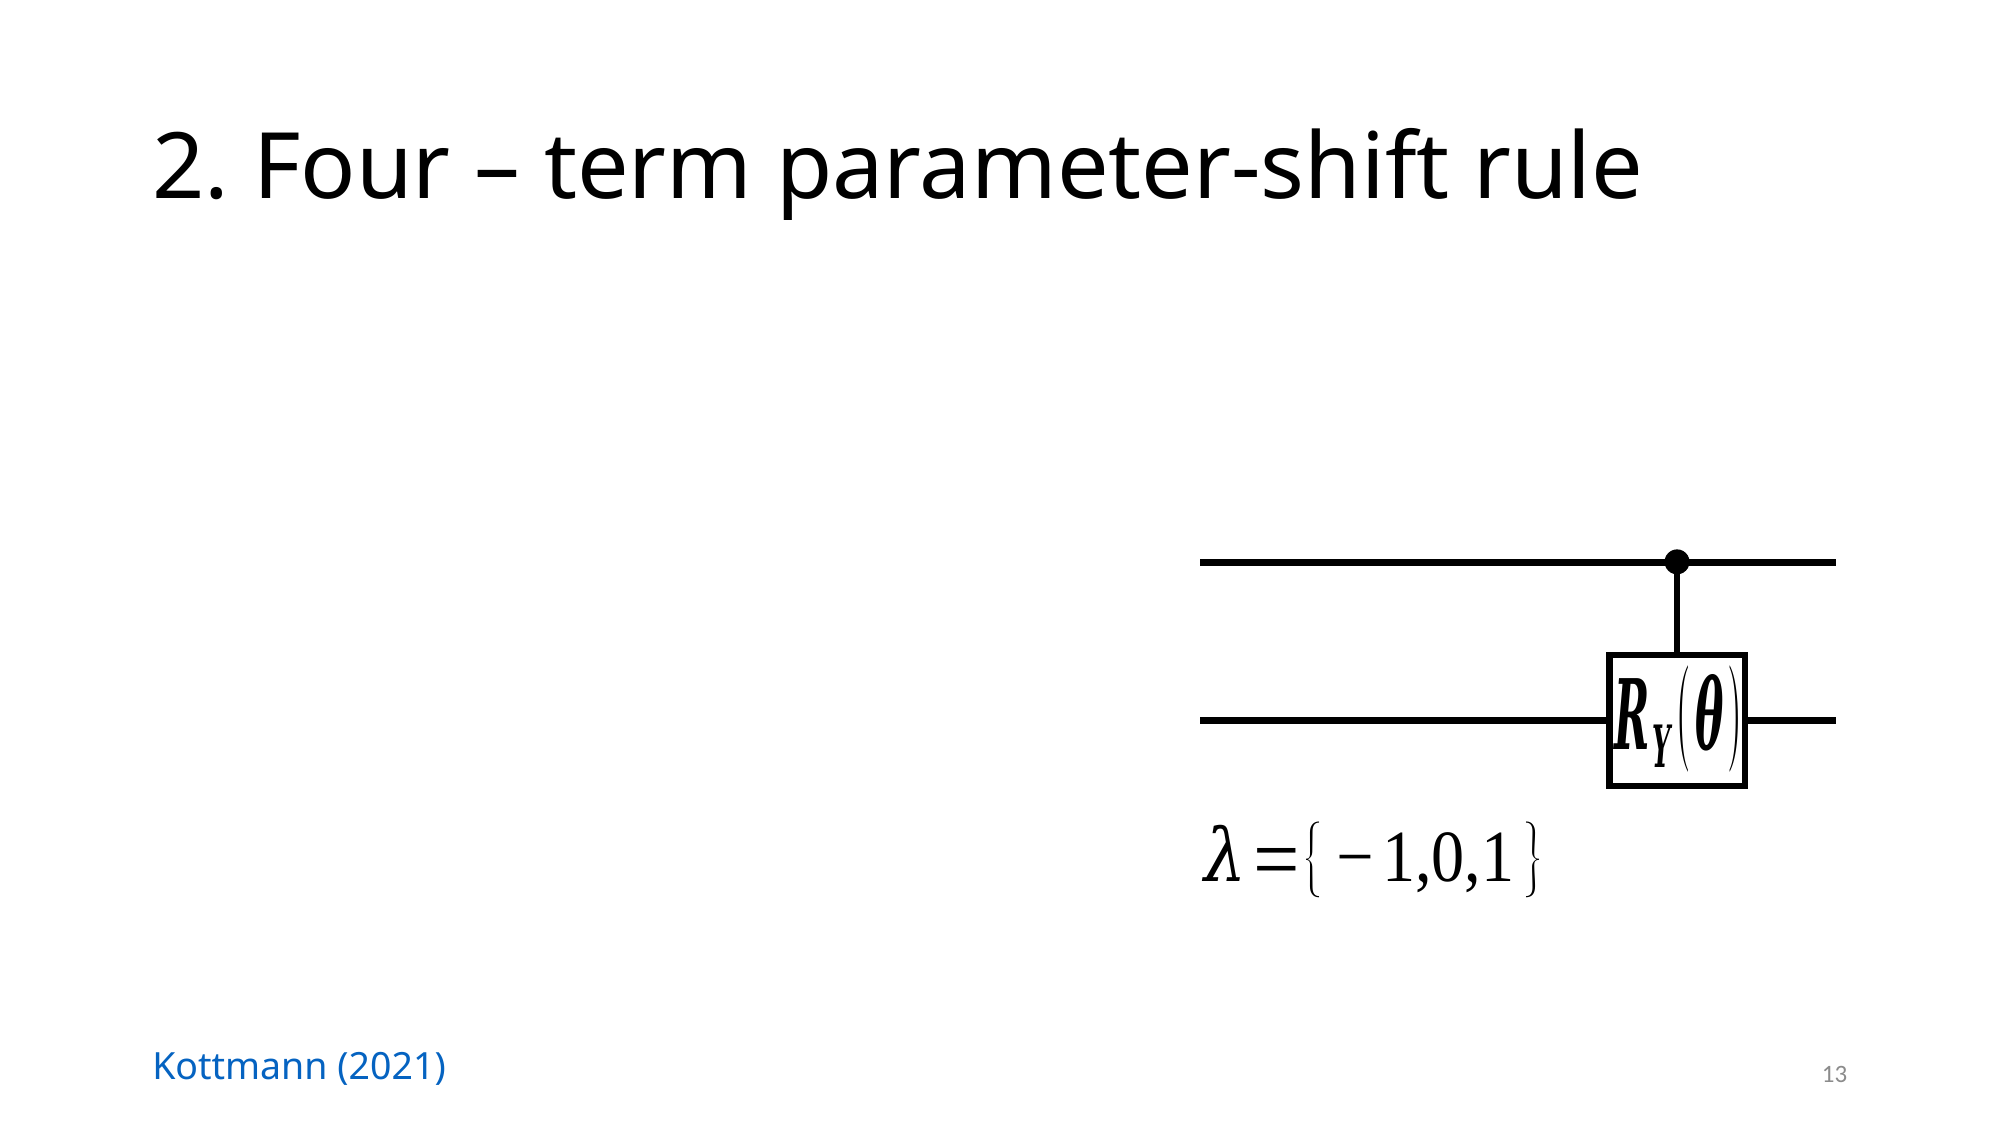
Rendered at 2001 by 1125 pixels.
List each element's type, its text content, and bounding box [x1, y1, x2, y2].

text_box [1664, 549, 1690, 562]
slide_number 13 [1412, 1042, 1863, 1103]
text_box [1664, 563, 1677, 575]
text_box Kottmann (2021) [137, 1034, 1288, 1101]
text_box [1678, 563, 1690, 575]
title 2. Four – term parameter-shift rule [137, 59, 1863, 278]
